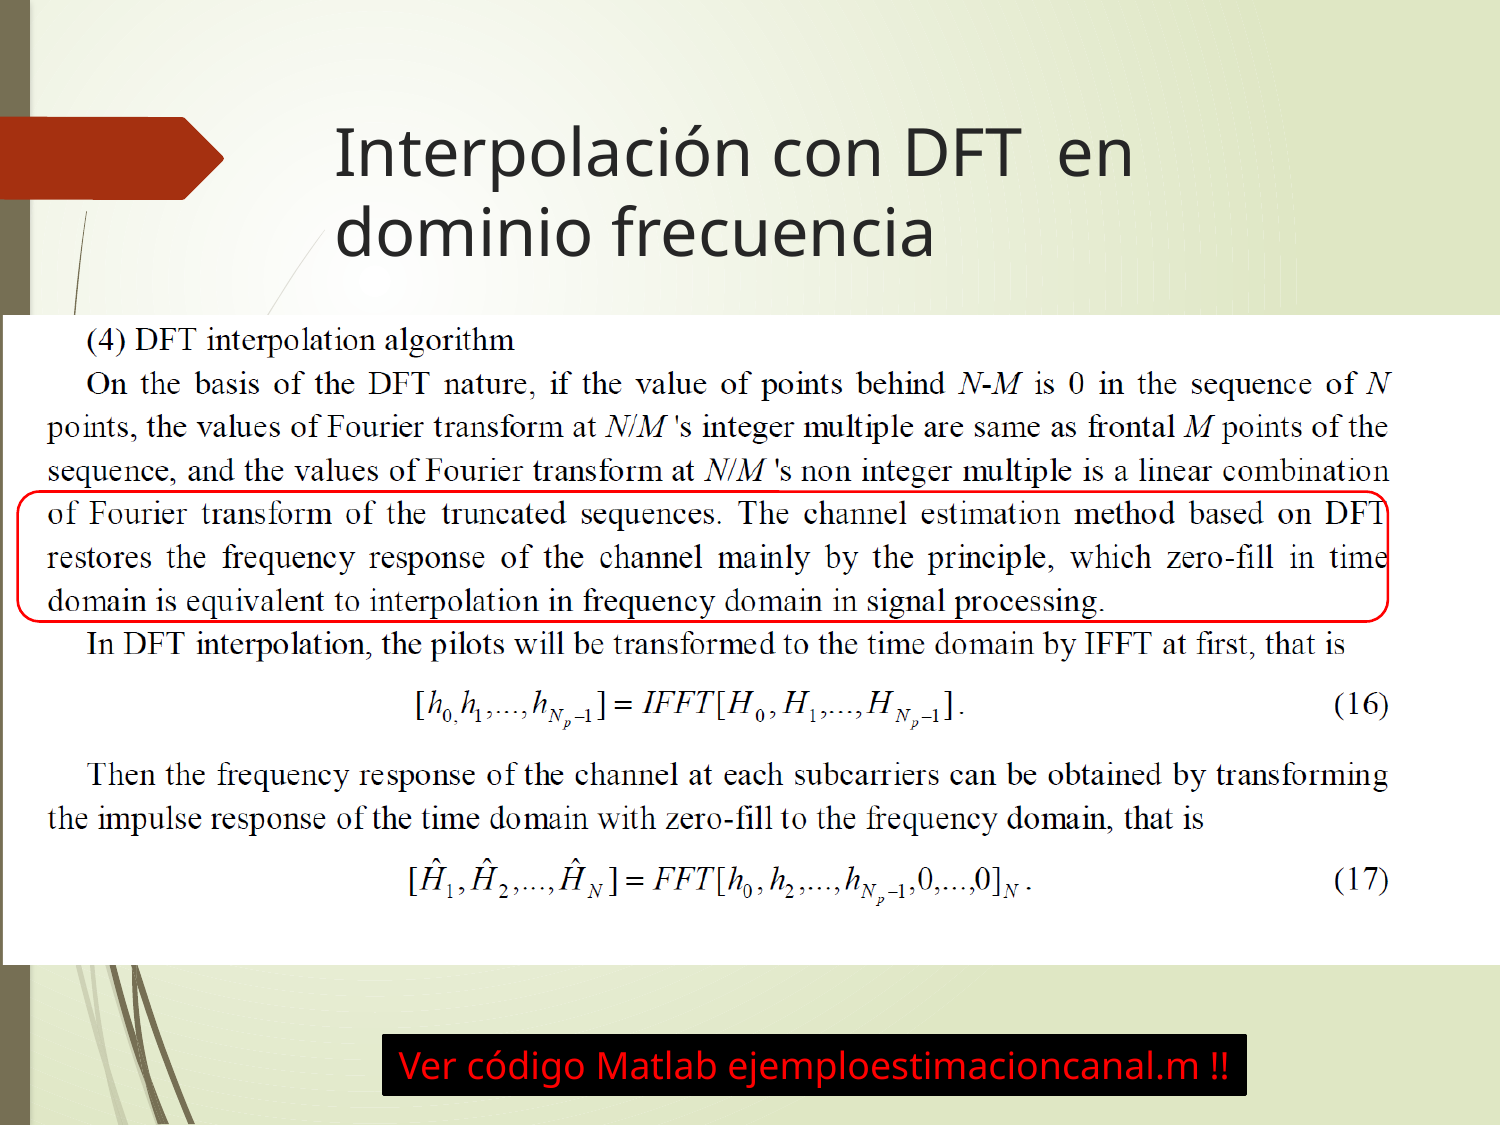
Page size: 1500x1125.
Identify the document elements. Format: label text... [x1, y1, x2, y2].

title Interpolación con DFT en dominio frecuencia [319, 102, 1400, 313]
text_box Ver código Matlab ejemploestimacioncanal.m !! [382, 1034, 1247, 1096]
picture [2, 314, 1500, 965]
